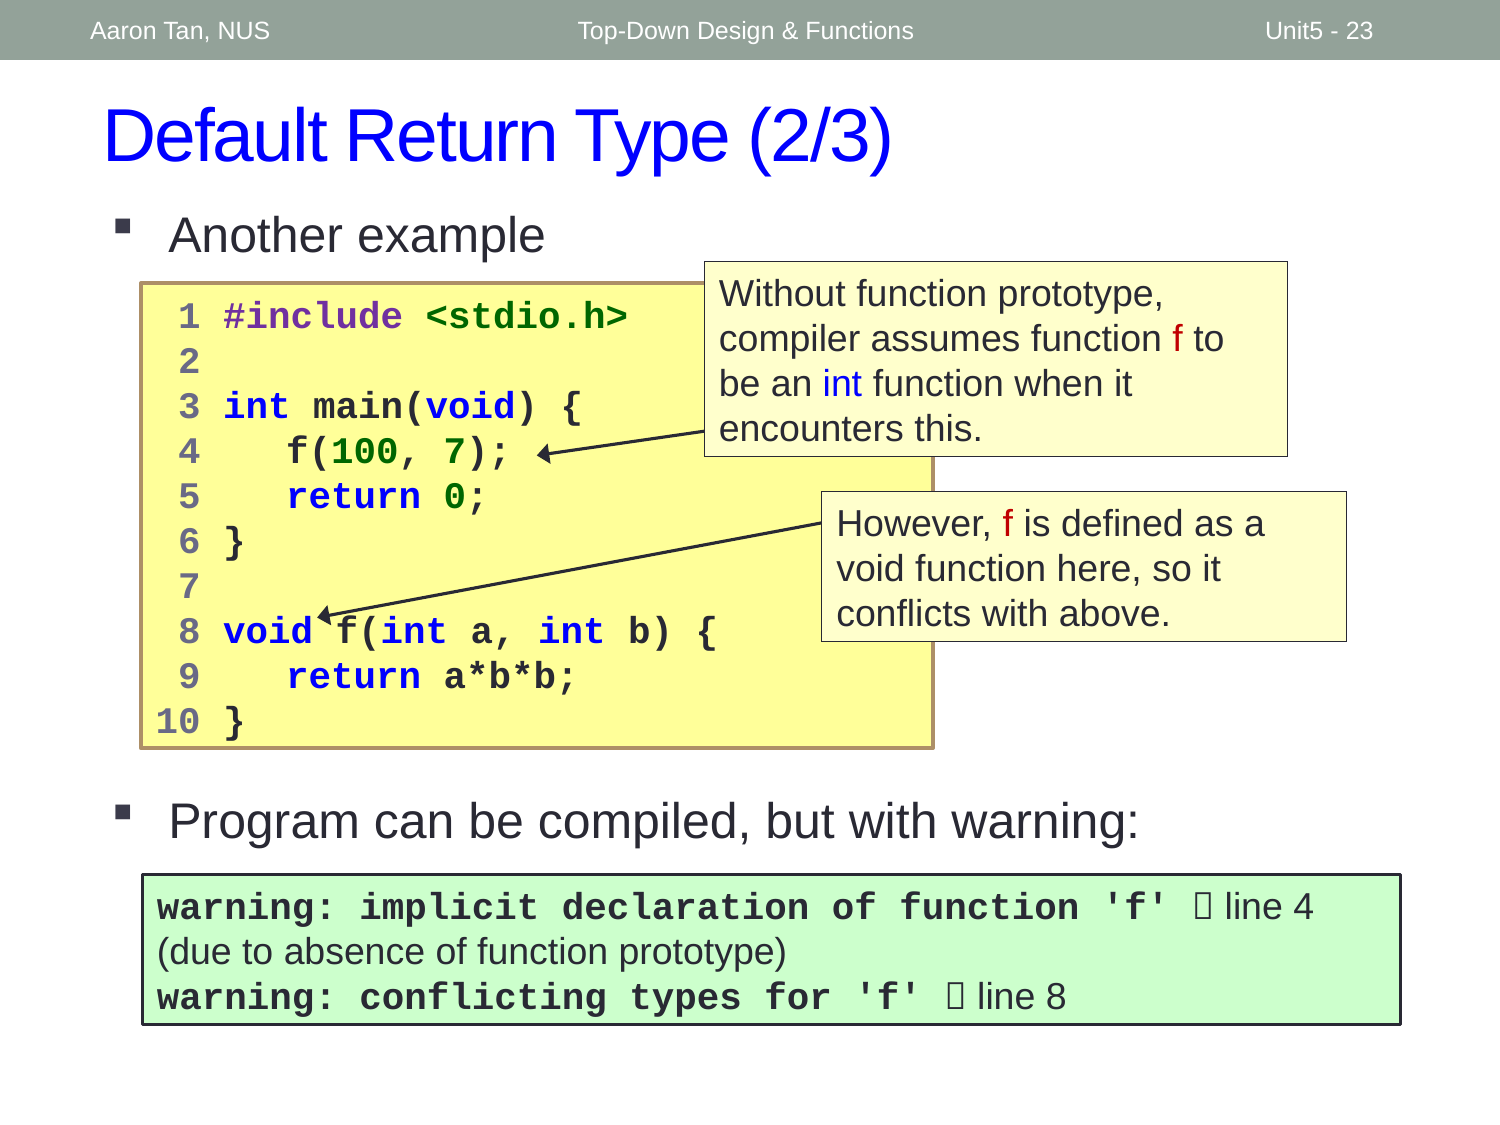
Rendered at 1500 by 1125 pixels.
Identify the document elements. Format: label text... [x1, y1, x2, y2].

list Another example [96, 194, 1447, 300]
title Default Return Type (2/3) [87, 62, 1463, 200]
slide_number Aaron Tan, NUS [75, 3, 550, 57]
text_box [316, 491, 1347, 644]
text_box 1 #include <stdio.h> 2 3 int main(void) { 4 f(100, 7); 5 return 0; 6 } 7 8 void f(int a, int b) { 9 return a*b*b; 10 } [139, 281, 935, 750]
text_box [536, 261, 1288, 460]
footer Top-Down Design & Functions [562, 3, 1238, 57]
slide_number Unit5 - 23 [1250, 3, 1425, 57]
text_box warning: implicit declaration of function 'f'  line 4 (due to absence of function prototype) warning: conflicting types for 'f'  line 8 [140, 873, 1403, 1027]
text_box Program can be compiled, but with warning: [96, 780, 1447, 854]
